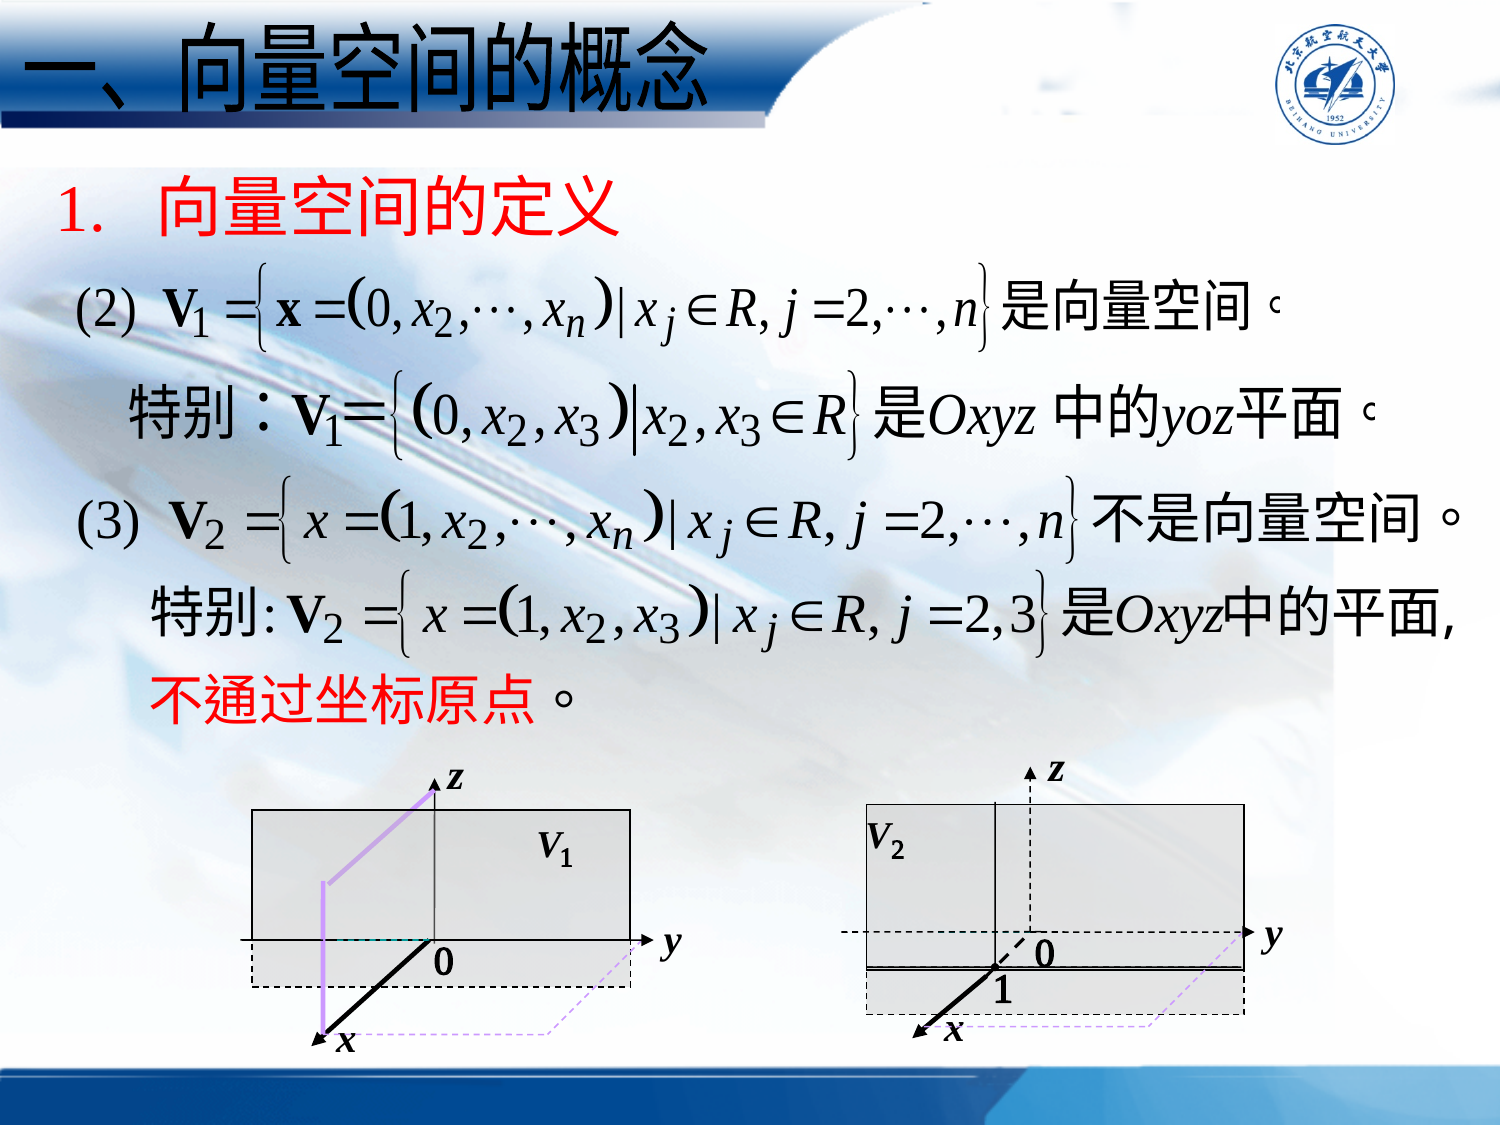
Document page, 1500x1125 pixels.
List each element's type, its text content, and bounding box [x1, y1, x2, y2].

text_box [841, 754, 1290, 1051]
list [68, 470, 1465, 744]
text_box 1. 向量空间的定义 [41, 132, 638, 252]
picture [0, 0, 1500, 1125]
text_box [240, 762, 689, 1062]
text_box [68, 260, 1375, 470]
